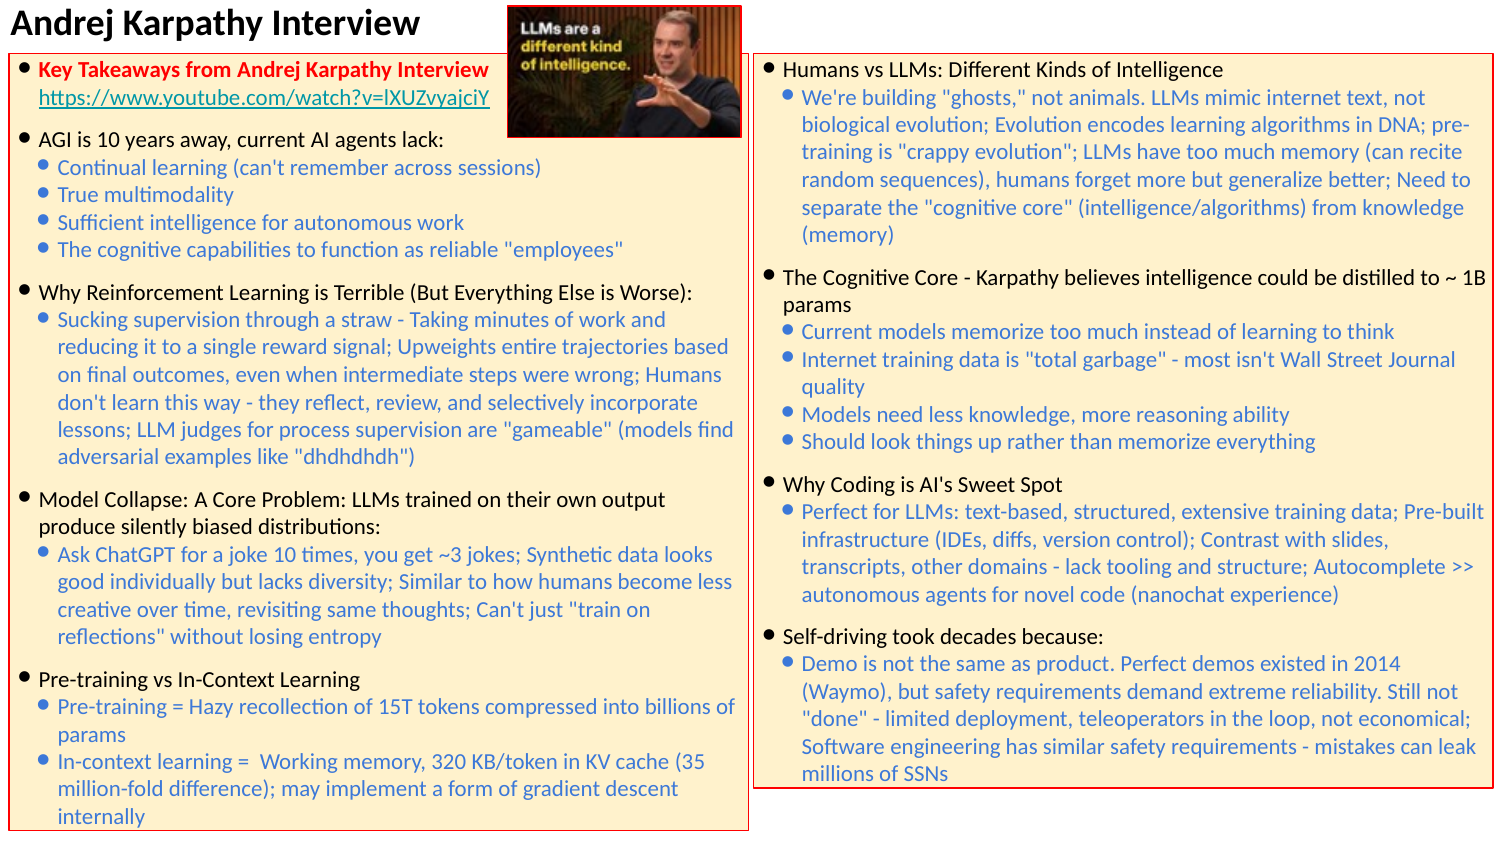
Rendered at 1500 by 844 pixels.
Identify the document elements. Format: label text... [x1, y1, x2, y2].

text_box Key Takeaways from Andrej Karpathy Interview https://www.youtube.com/watch?v=lXUZvyajciY AGI is 10 years away, current AI agents lack: Continual learning (can't remember across sessions) True multimodality Sufficient intelligence for autonomous work The cognitive capabilities to function as reliable "employees" Why Reinforcement Learning is Terrible (But Everything Else is Worse): Sucking supervision through a straw - Taking minutes of work and reducing it to a single reward signal; Upweights entire trajectories based on final outcomes, even when intermediate steps were wrong; Humans don't learn this way - they reflect, review, and selectively incorporate lessons; LLM judges for process supervision are "gameable" (models find adversarial examples like "dhdhdhdh") Model Collapse: A Core Problem: LLMs trained on their own output produce silently biased distributions: Ask ChatGPT for a joke 10 times, you get ~3 jokes; Synthetic data looks good individually but lacks diversity; Similar to how humans become less creative over time, revisiting same thoughts; Can't just "train on reflections" without losing entropy Pre-training vs In-Context Learning Pre-training = Hazy recollection of 15T tokens compressed into billions of params In-context learning = Working memory, 320 KB/token in KV cache (35 million-fold difference); may implement a form of gradient descent internally [9, 53, 749, 831]
text_box Andrej Karpathy Interview [9, 0, 488, 45]
picture [507, 6, 741, 137]
text_box Humans vs LLMs: Different Kinds of Intelligence We're building "ghosts," not animals. LLMs mimic internet text, not biological evolution; Evolution encodes learning algorithms in DNA; pre-training is "crappy evolution"; LLMs have too much memory (can recite random sequences), humans forget more but generalize better; Need to separate the "cognitive core" (intelligence/algorithms) from knowledge (memory) The Cognitive Core - Karpathy believes intelligence could be distilled to ~ 1B params Current models memorize too much instead of learning to think Internet training data is "total garbage" - most isn't Wall Street Journal quality Models need less knowledge, more reasoning ability Should look things up rather than memorize everything Why Coding is AI's Sweet Spot Perfect for LLMs: text-based, structured, extensive training data; Pre-built infrastructure (IDEs, diffs, version control); Contrast with slides, transcripts, other domains - lack tooling and structure; Autocomplete >> autonomous agents for novel code (nanochat experience) Self-driving took decades because: Demo is not the same as product. Perfect demos existed in 2014 (Waymo), but safety requirements demand extreme reliability. Still not "done" - limited deployment, teleoperators in the loop, not economical; Software engineering has similar safety requirements - mistakes can leak millions of SSNs [753, 53, 1493, 788]
